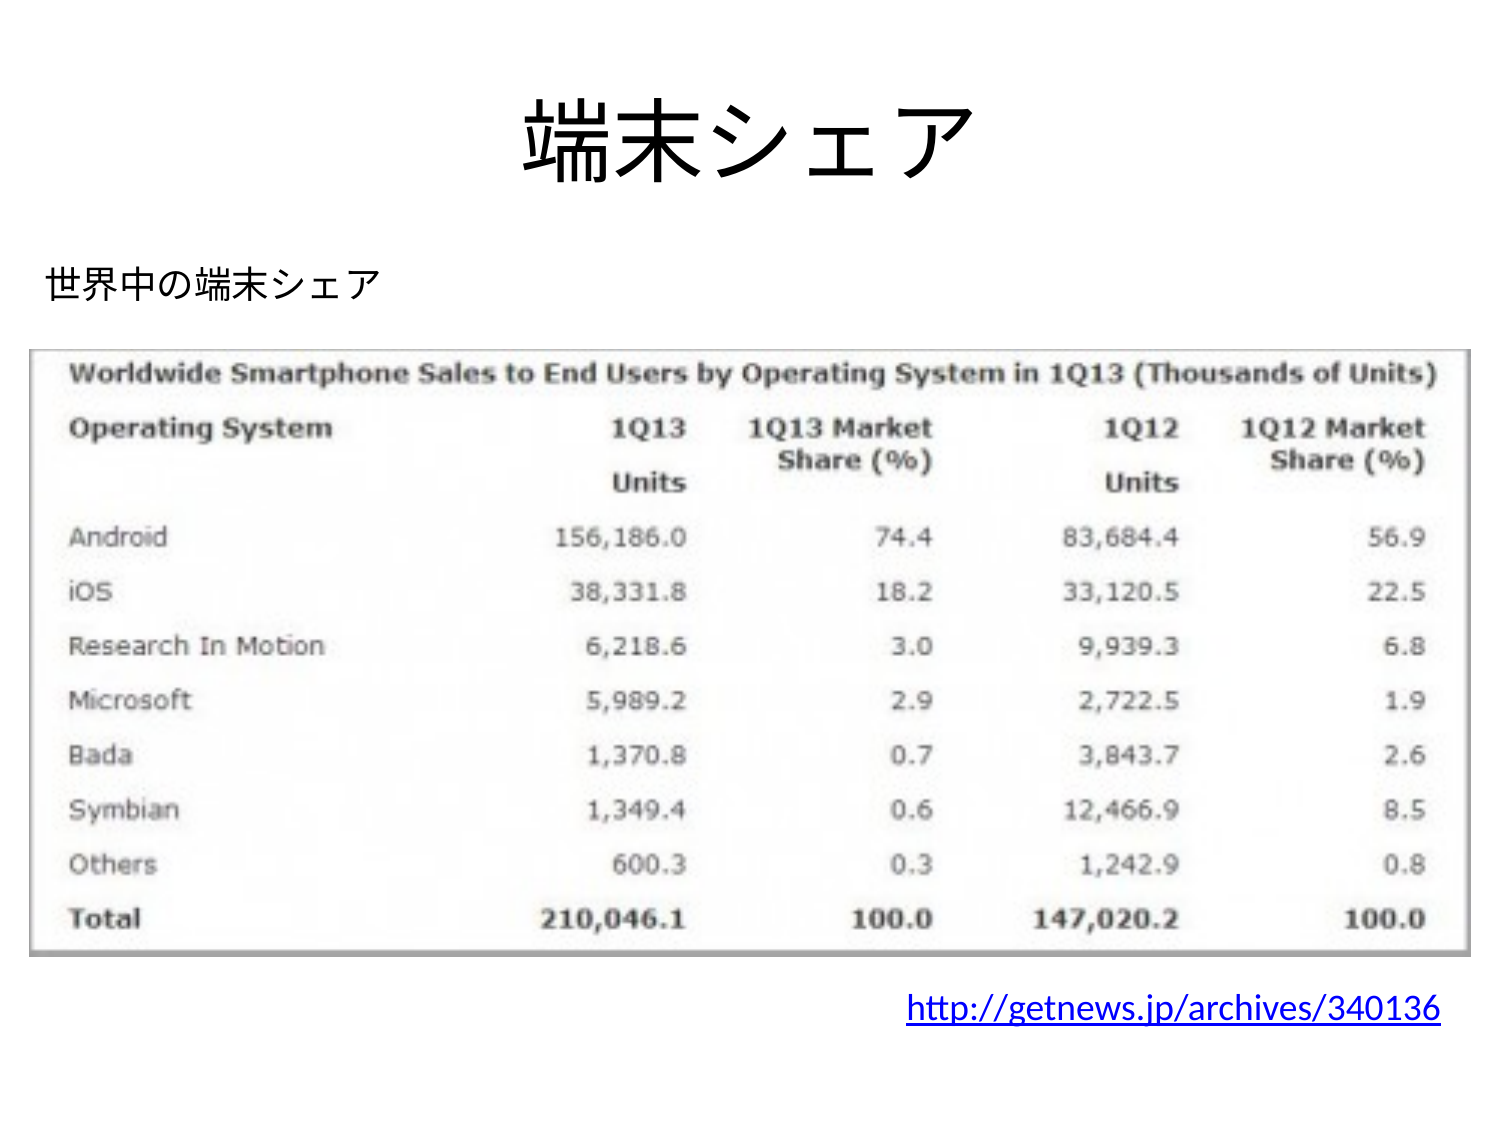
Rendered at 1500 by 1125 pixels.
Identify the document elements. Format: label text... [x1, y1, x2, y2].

text_box 世界中の端末シェア [29, 253, 1412, 314]
text_box http://getnews.jp/archives/340136 [891, 975, 1471, 1081]
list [29, 349, 1471, 957]
title 端末シェア [75, 45, 1425, 233]
